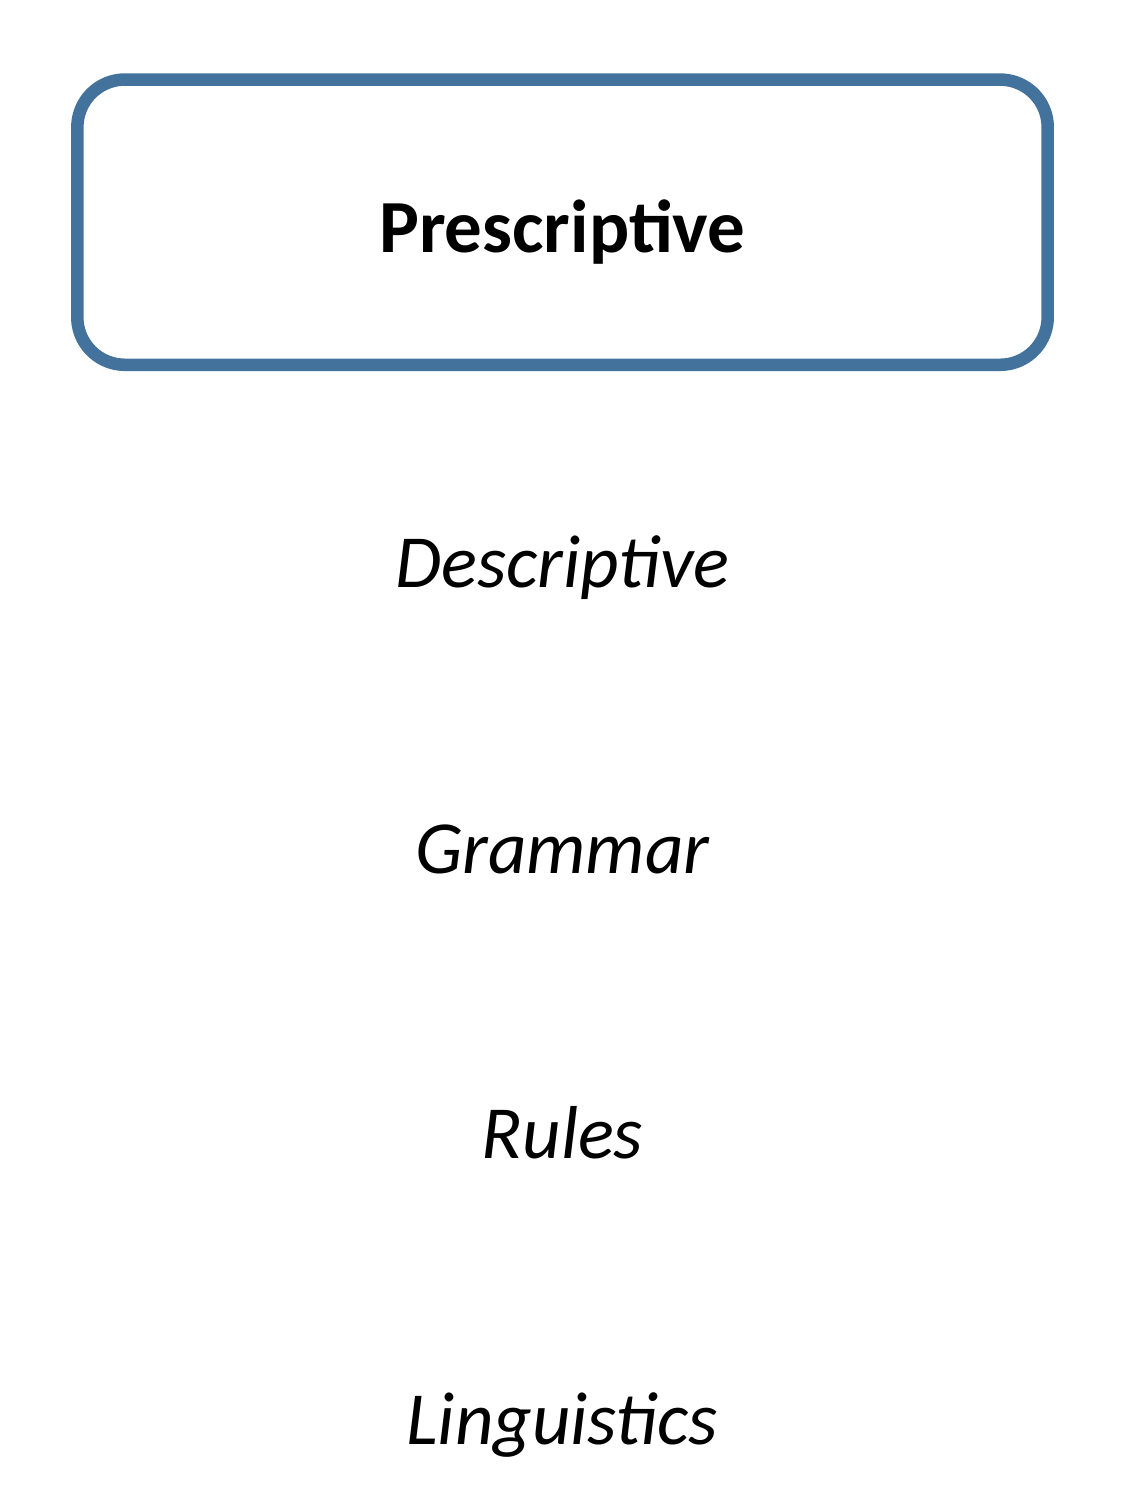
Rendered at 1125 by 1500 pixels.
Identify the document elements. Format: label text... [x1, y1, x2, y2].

text_box Prescriptive [76, 78, 1049, 366]
list Descriptive Grammar Rules Linguistics [77, 399, 1048, 1352]
